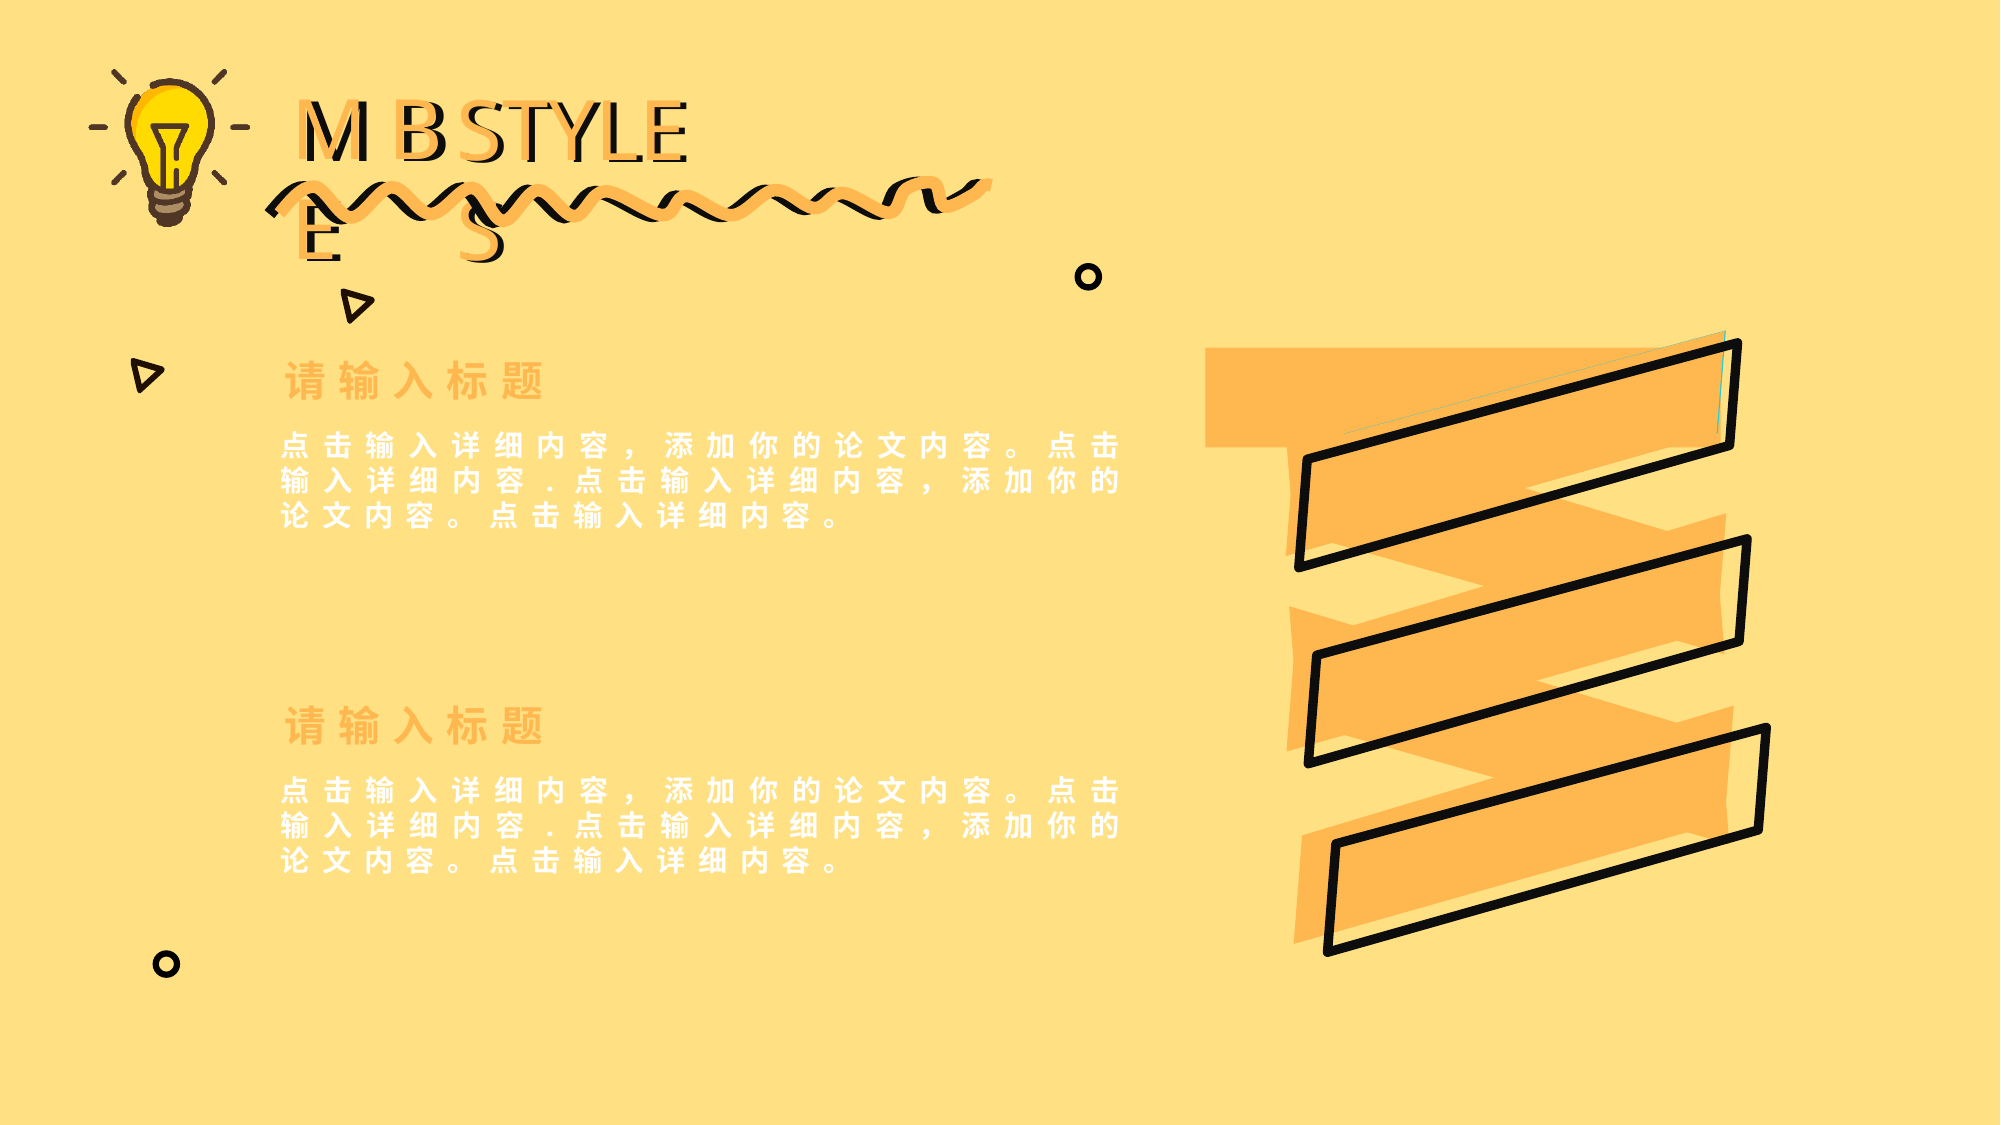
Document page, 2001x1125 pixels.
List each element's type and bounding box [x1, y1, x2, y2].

text_box [276, 68, 496, 182]
text_box [442, 70, 730, 182]
text_box [1205, 347, 1789, 889]
picture [340, 289, 376, 324]
text_box [269, 182, 992, 222]
text_box [269, 692, 1144, 920]
text_box [1076, 265, 1100, 289]
text_box [154, 952, 179, 976]
text_box [269, 347, 1144, 574]
picture [35, 53, 298, 239]
picture [130, 358, 166, 394]
